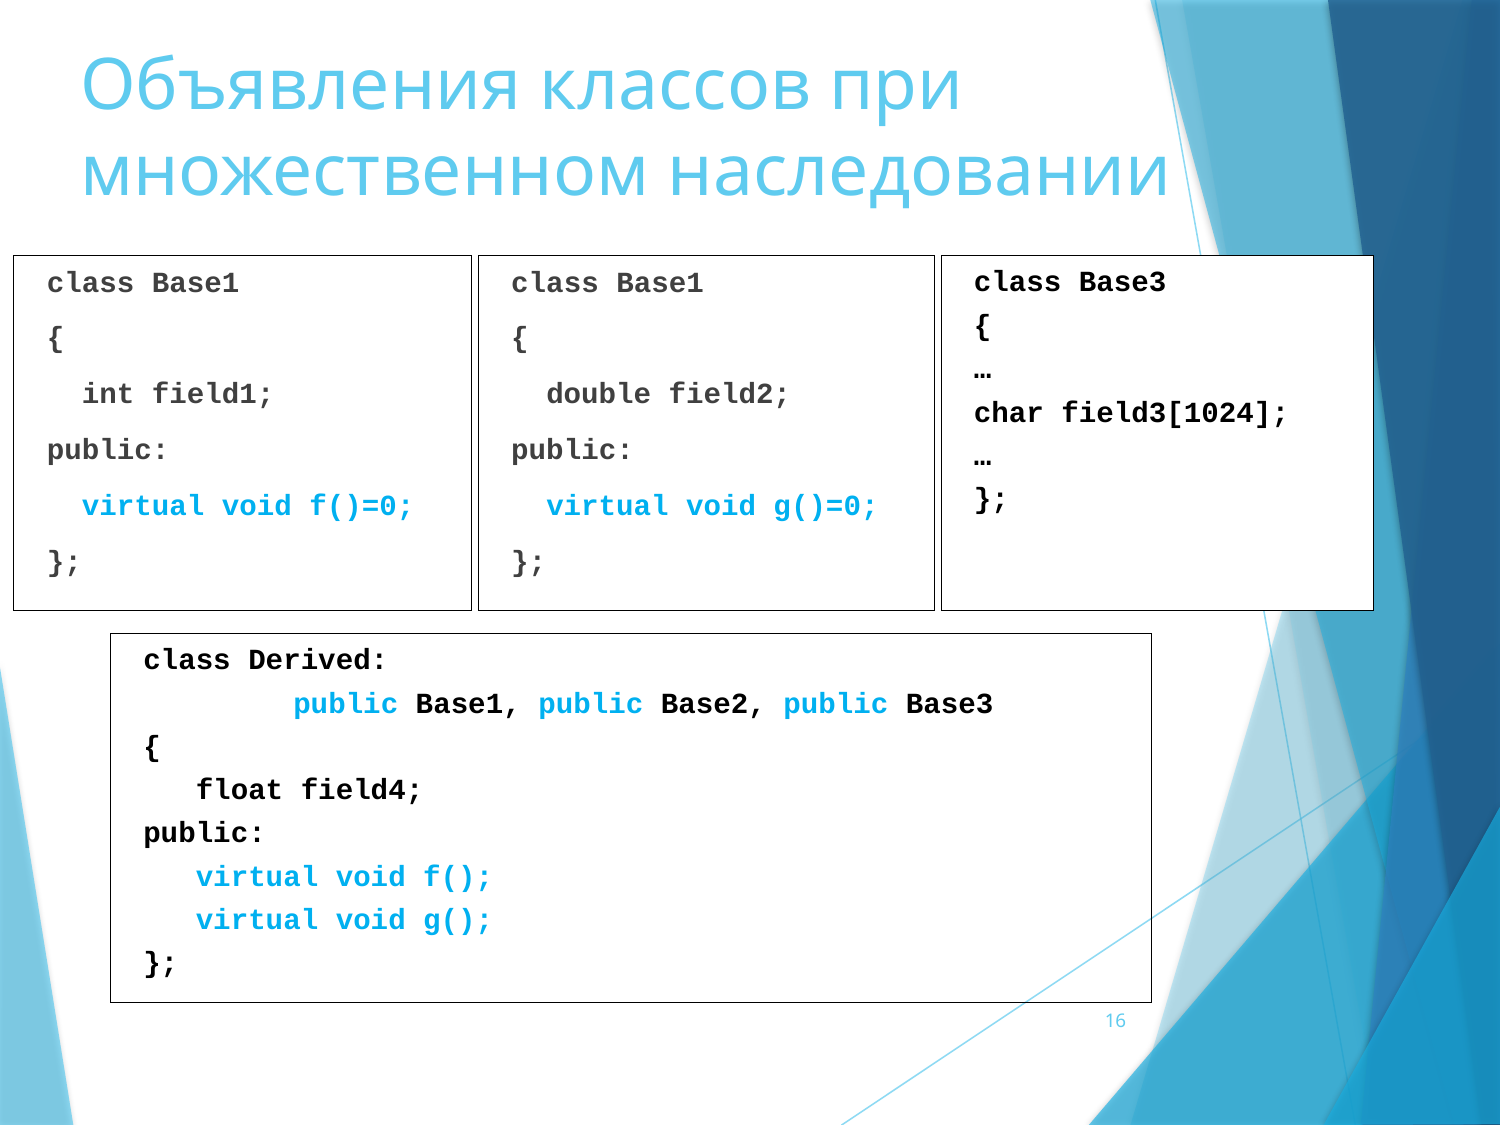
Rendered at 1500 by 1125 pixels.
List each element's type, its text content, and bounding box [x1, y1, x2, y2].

slide_number 16 [1057, 1003, 1142, 1051]
text_box class Derived: public Base1, public Base2, public Base3 { float field4; public: virtual void f(); virtual void g(); }; [110, 633, 1152, 1003]
text_box class Base1 { double field2; public: virtual void g()=0; }; [478, 255, 935, 611]
text_box class Base3 { … char field3[1024]; … }; [941, 255, 1374, 611]
title Объявления классов при множественном наследовании [64, 30, 1415, 219]
list class Base1 { int field1; public: virtual void f()=0; }; [13, 255, 472, 611]
